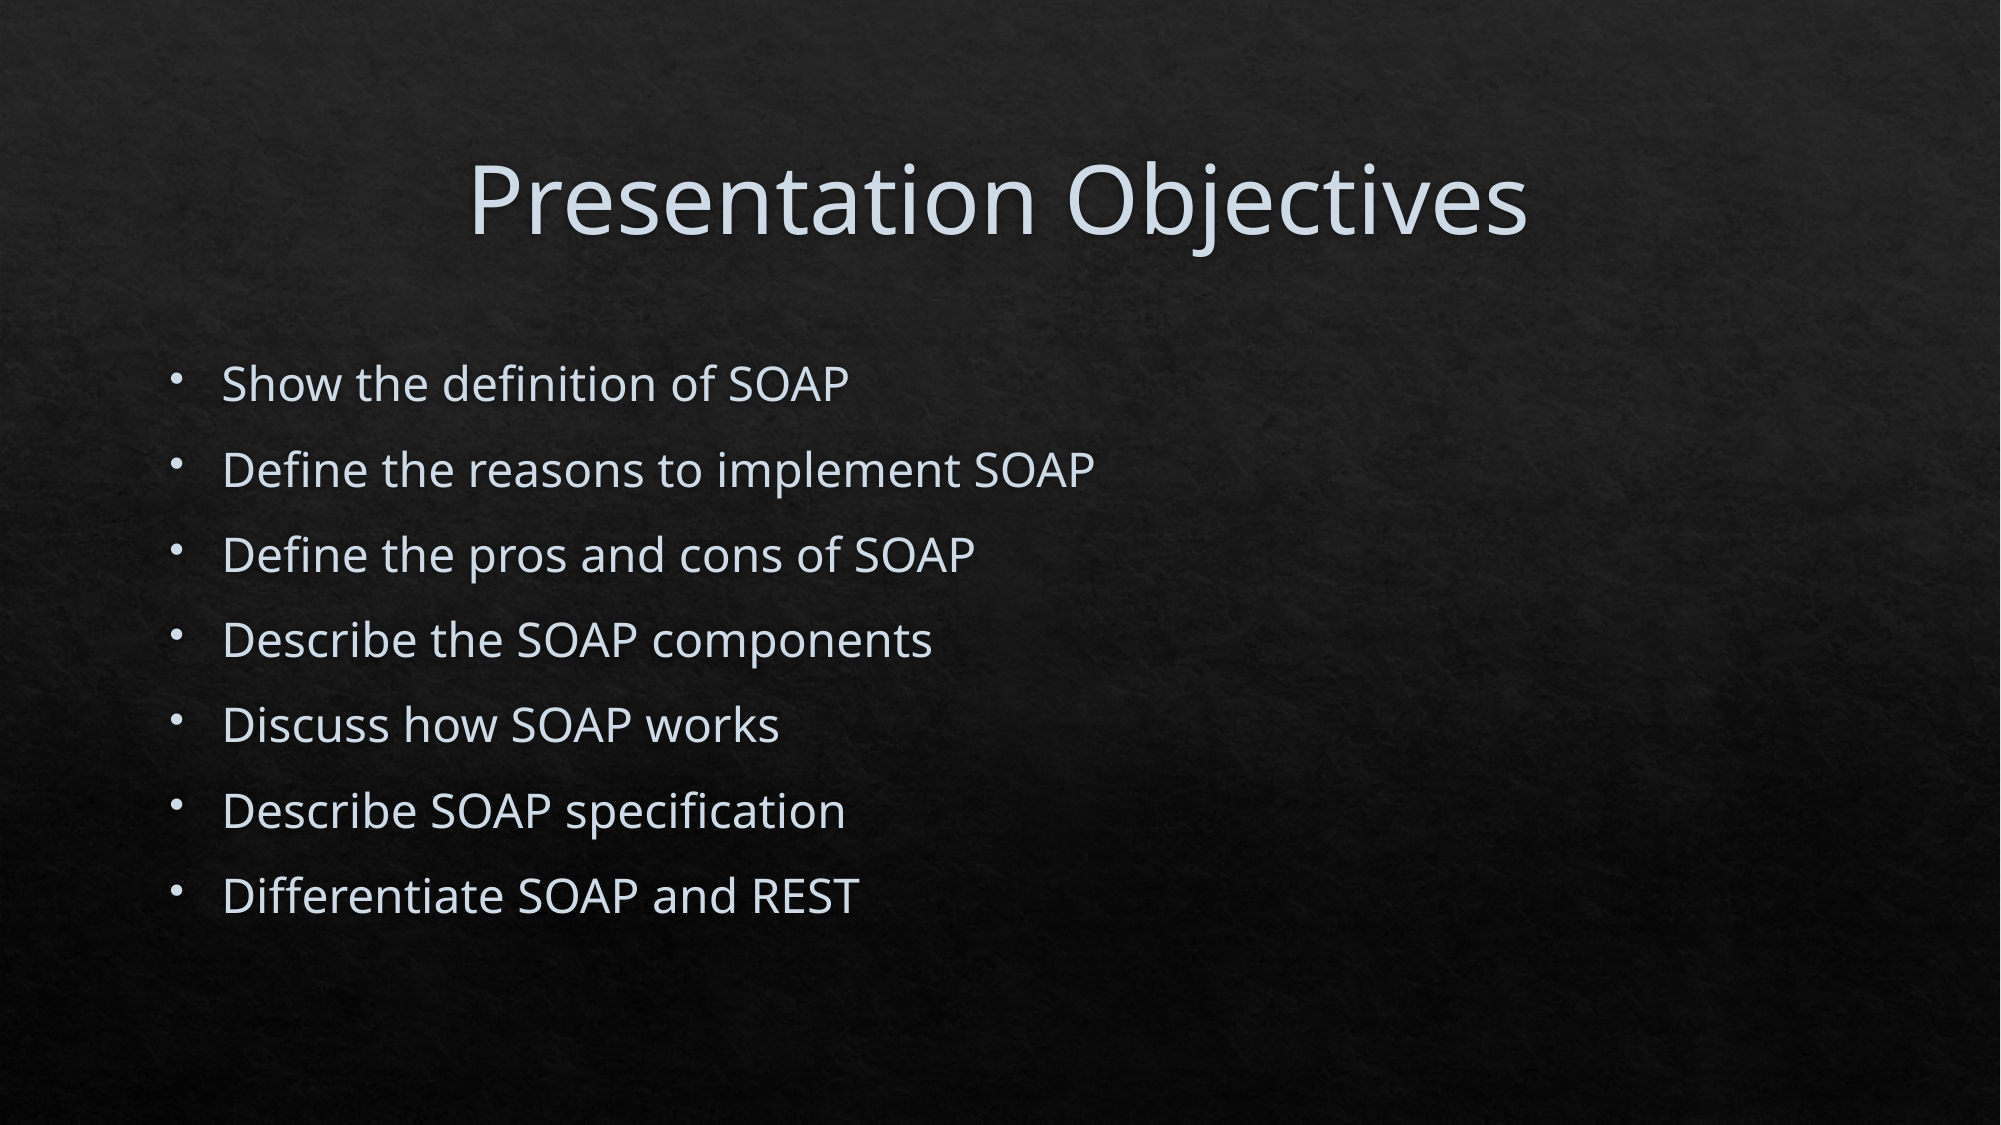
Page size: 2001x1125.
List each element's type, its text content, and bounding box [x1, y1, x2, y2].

list Show the definition of SOAP Define the reasons to implement SOAP Define the pros and cons of SOAP Describe the SOAP components Discuss how SOAP works Describe SOAP specification Differentiate SOAP and REST [149, 340, 1849, 950]
title Presentation Objectives [149, 99, 1849, 307]
